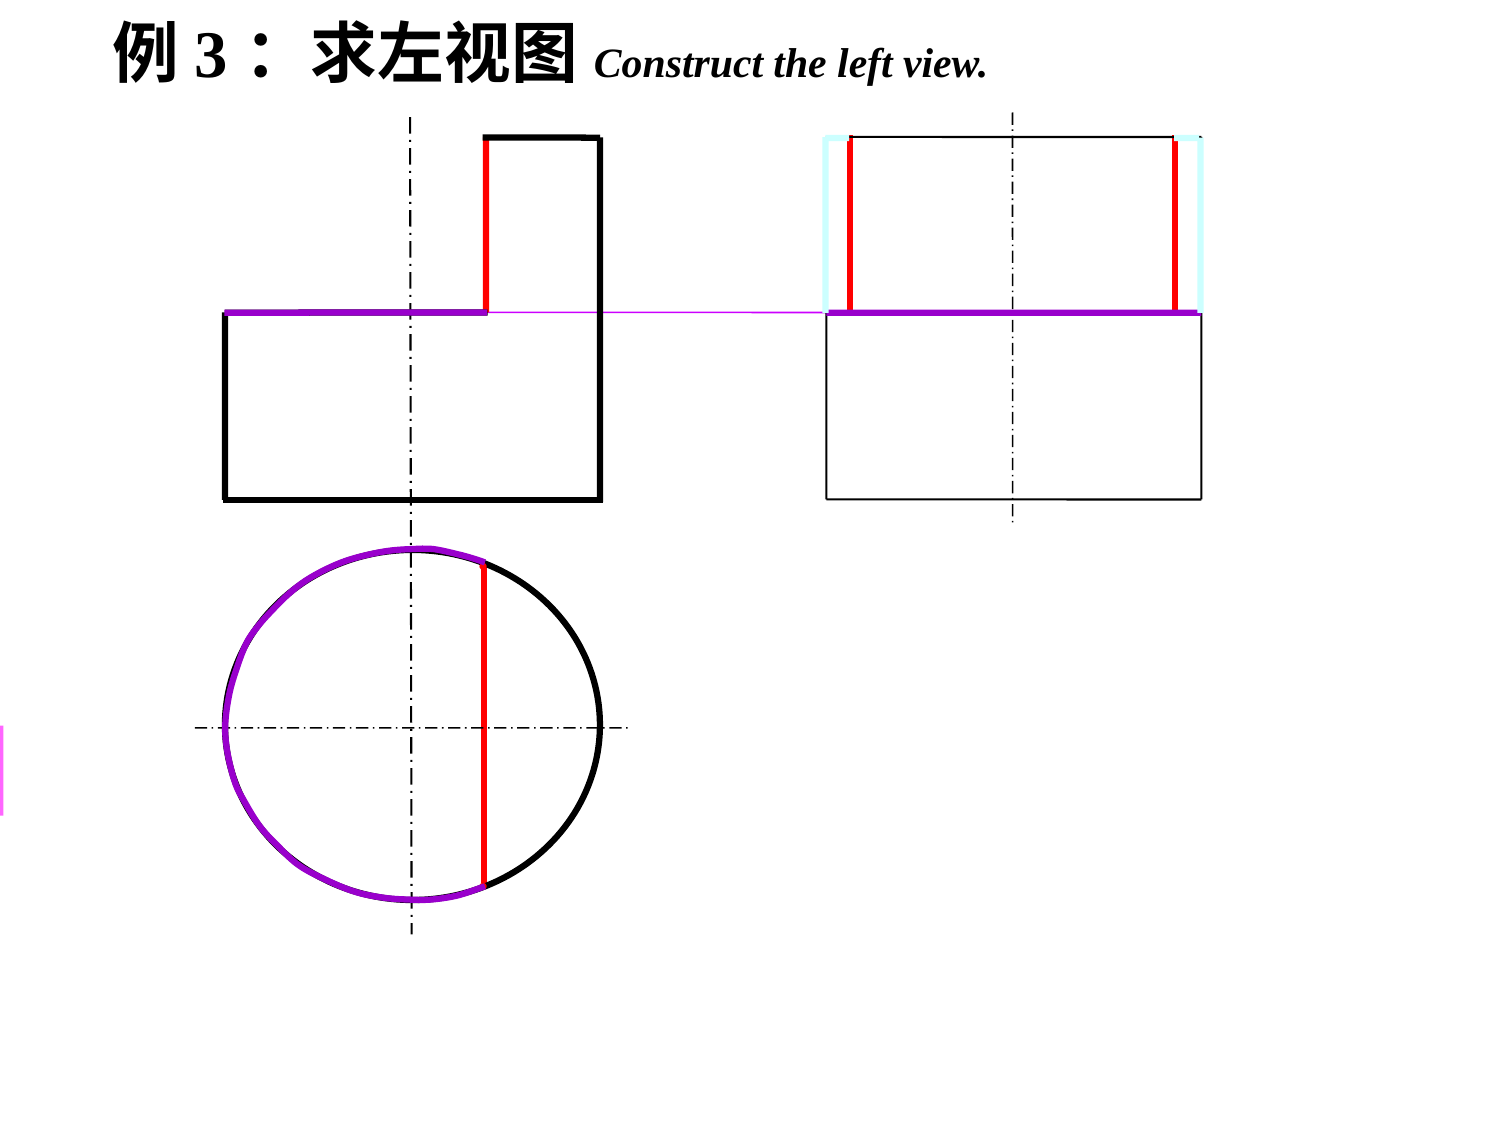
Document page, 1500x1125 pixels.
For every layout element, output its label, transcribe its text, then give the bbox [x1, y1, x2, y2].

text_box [825, 136, 1201, 313]
text_box [510, 575, 600, 875]
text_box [459, 547, 507, 903]
text_box 例3：求左视图Construct the left view. [97, 3, 1187, 99]
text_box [825, 321, 1202, 500]
text_box [225, 548, 454, 900]
